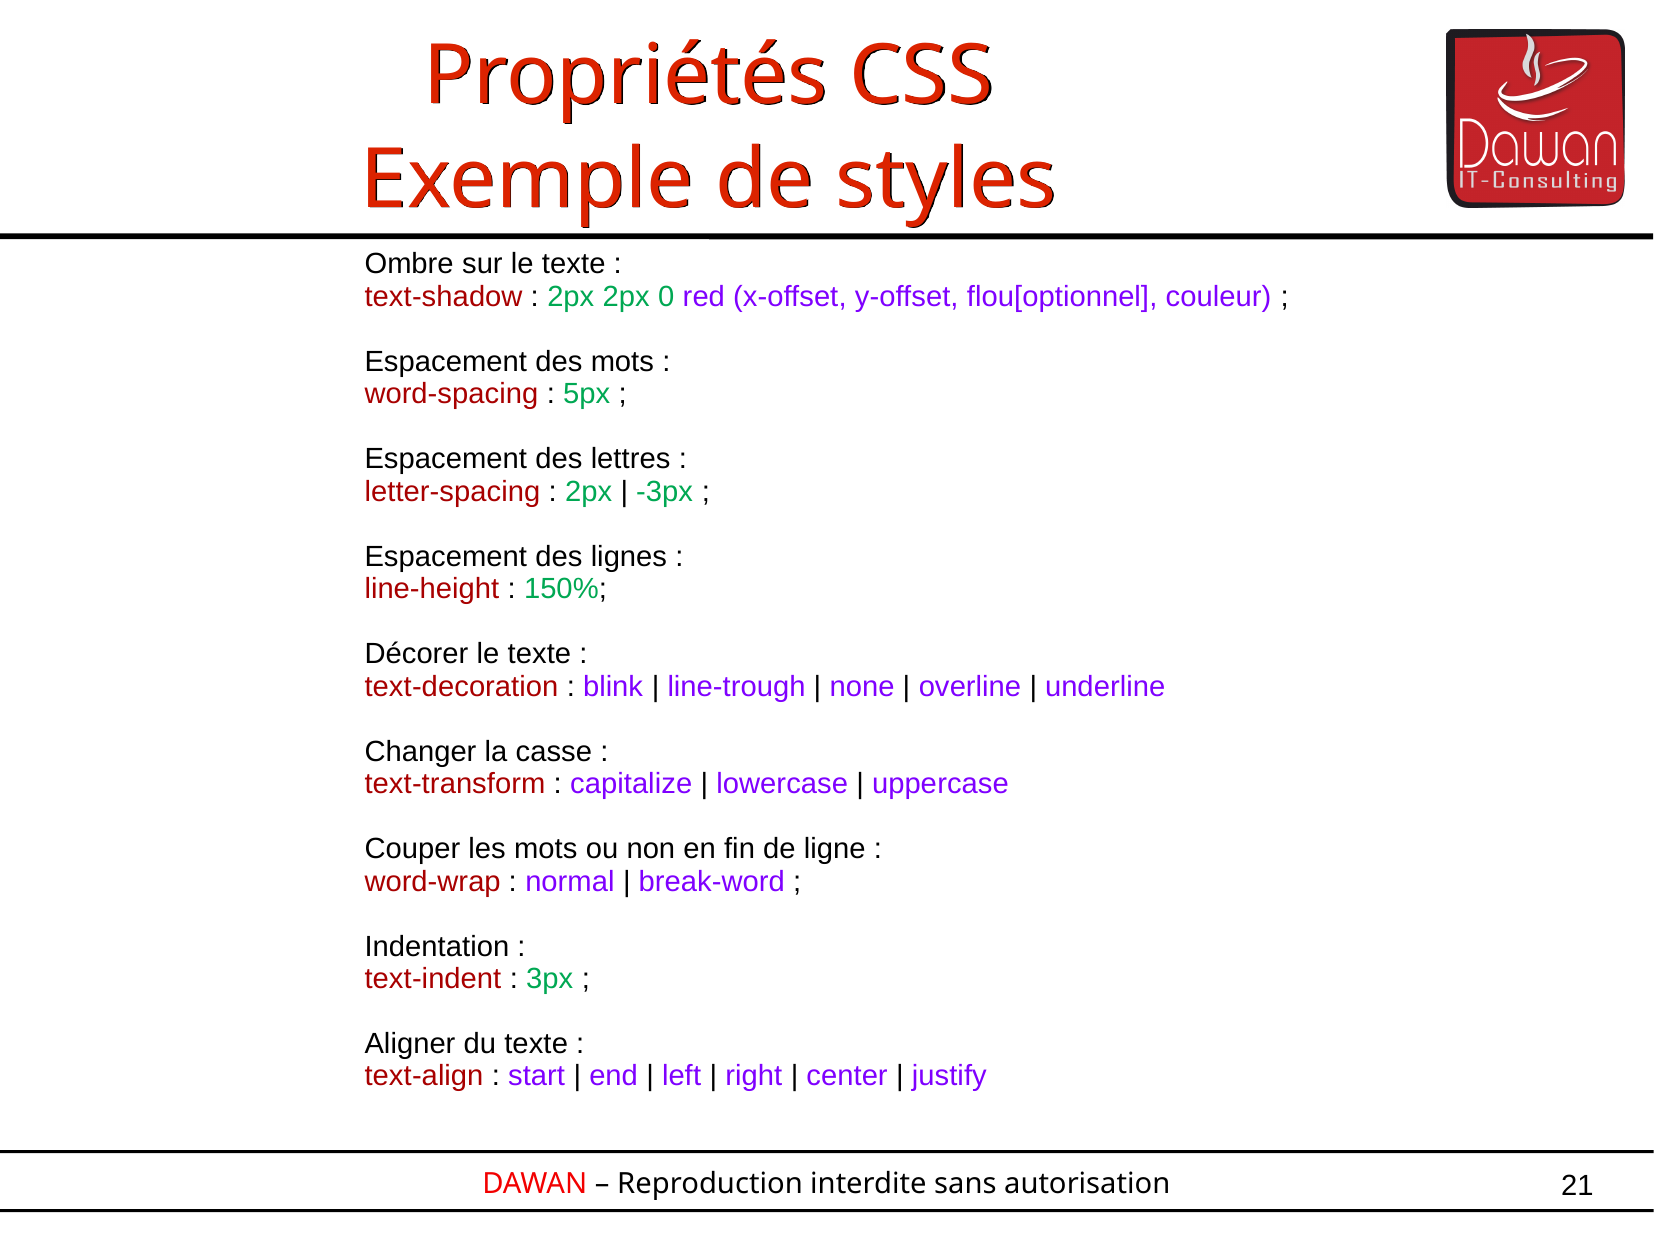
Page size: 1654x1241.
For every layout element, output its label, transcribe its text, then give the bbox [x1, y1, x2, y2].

title Propriétés CSS Exemple de styles [0, 16, 1418, 266]
slide_number 21 [1535, 1169, 1594, 1233]
picture [1446, 29, 1625, 208]
text_box Ombre sur le texte : text-shadow : 2px 2px 0 red (x-offset, y-offset, flou[optionnel], couleur) ; Espacement des mots : word-spacing : 5px ; Espacement des lettres : letter-spacing : 2px | -3px ; Espacement des lignes : line-height : 150%; Décorer le texte : text-decoration : blink | line-trough | none | overline | underline Changer la casse : text-transform : capitalize | lowercase | uppercase Couper les mots ou non en fin de ligne : word-wrap : normal | break-word ; Indentation : text-indent : 3px ; Aligner du texte : text-align : start | end | left | right | center | justify [349, 240, 1304, 1202]
